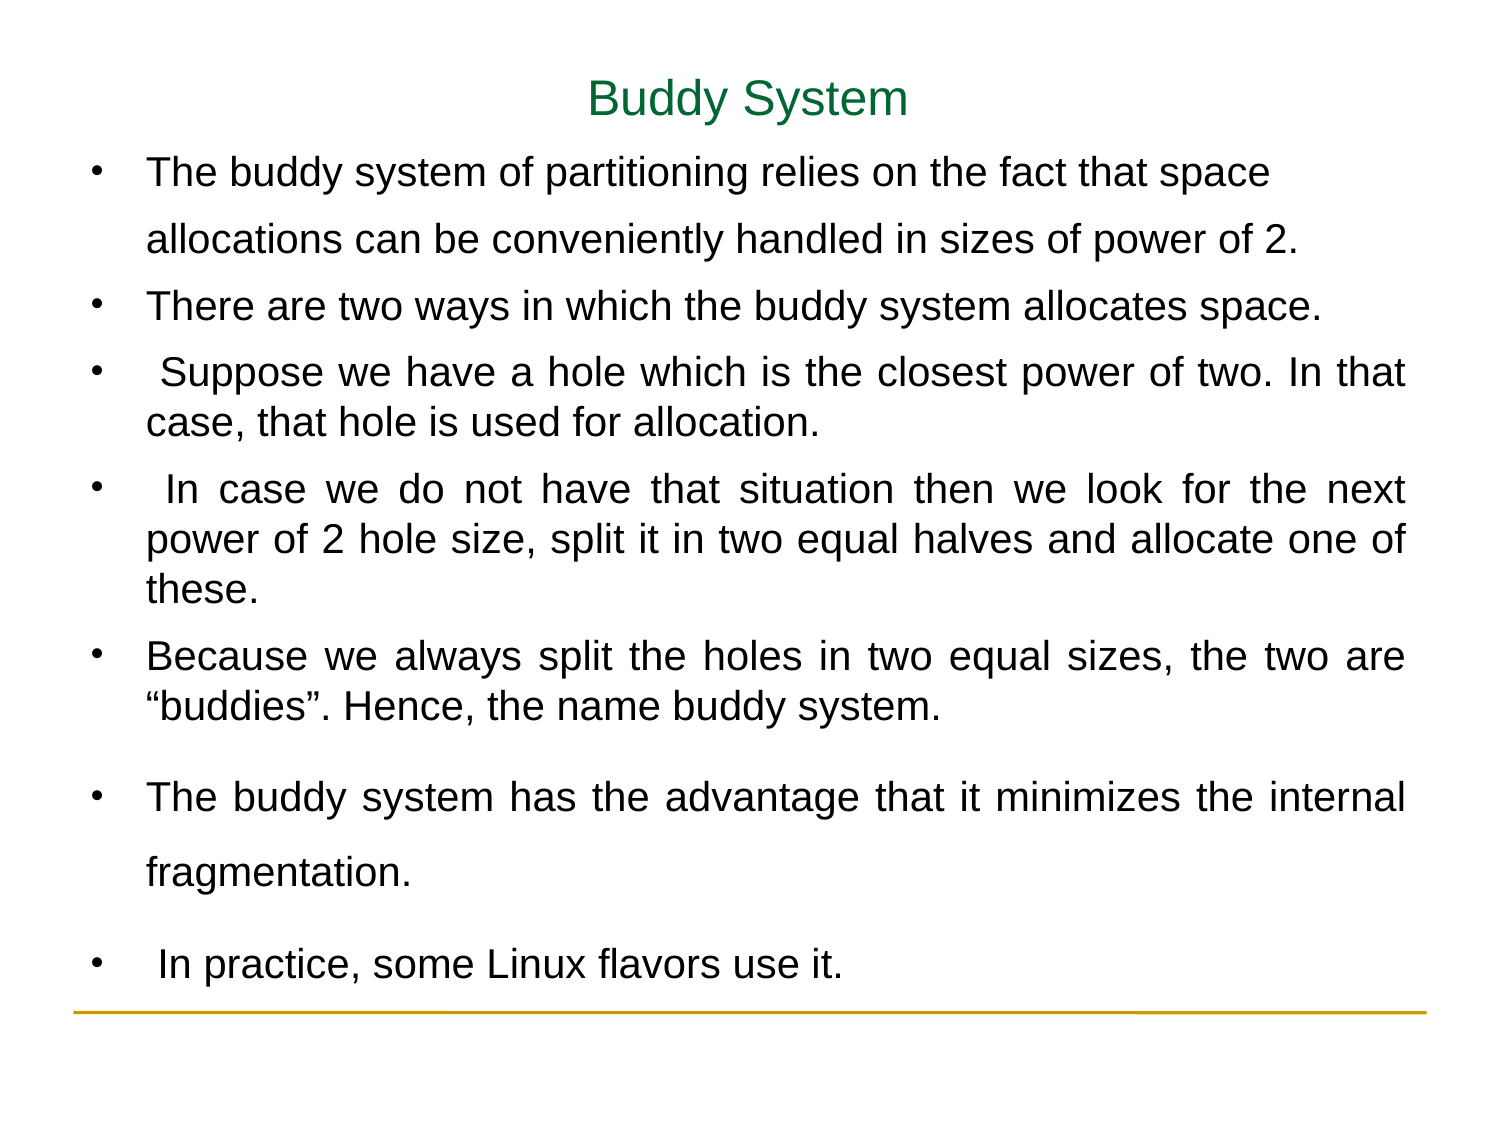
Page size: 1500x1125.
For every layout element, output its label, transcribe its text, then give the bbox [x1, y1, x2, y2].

text_box The buddy system of partitioning relies on the fact that space allocations can be conveniently handled in sizes of power of 2. There are two ways in which the buddy system allocates space. Suppose we have a hole which is the closest power of two. In that case, that hole is used for allocation. In case we do not have that situation then we look for the next power of 2 hole size, split it in two equal halves and allocate one of these. Because we always split the holes in two equal sizes, the two are “buddies”. Hence, the name buddy system. The buddy system has the advantage that it minimizes the internal fragmentation. In practice, some Linux flavors use it. [75, 137, 1422, 1000]
text_box Buddy System [75, 57, 1422, 134]
